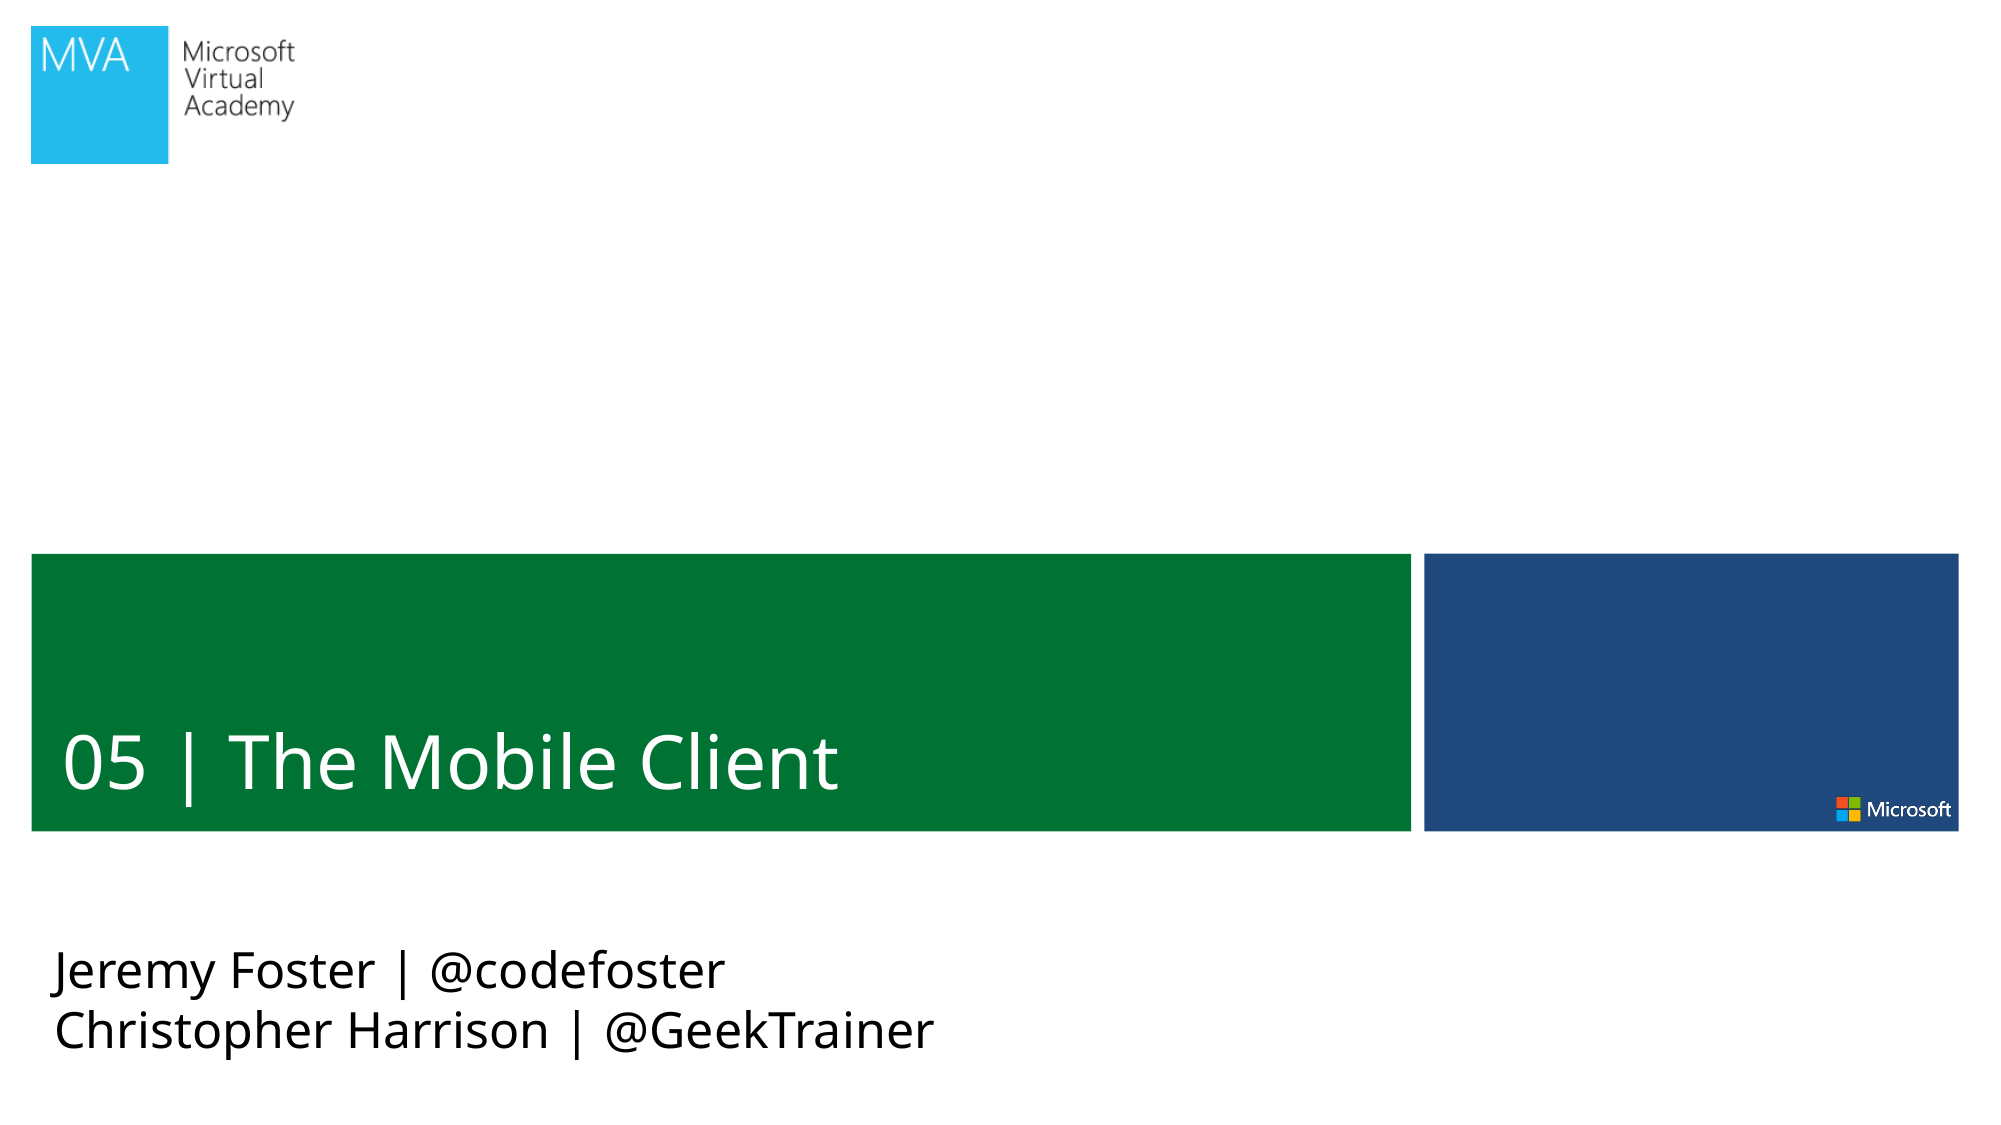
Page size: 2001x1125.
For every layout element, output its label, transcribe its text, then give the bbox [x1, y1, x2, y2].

subtitle Jeremy Foster | @codefoster Christopher Harrison | @GeekTrainer [31, 841, 1412, 1082]
picture [31, 26, 374, 164]
picture [1834, 790, 1956, 827]
list 05 | The Mobile Client [47, 568, 1396, 813]
